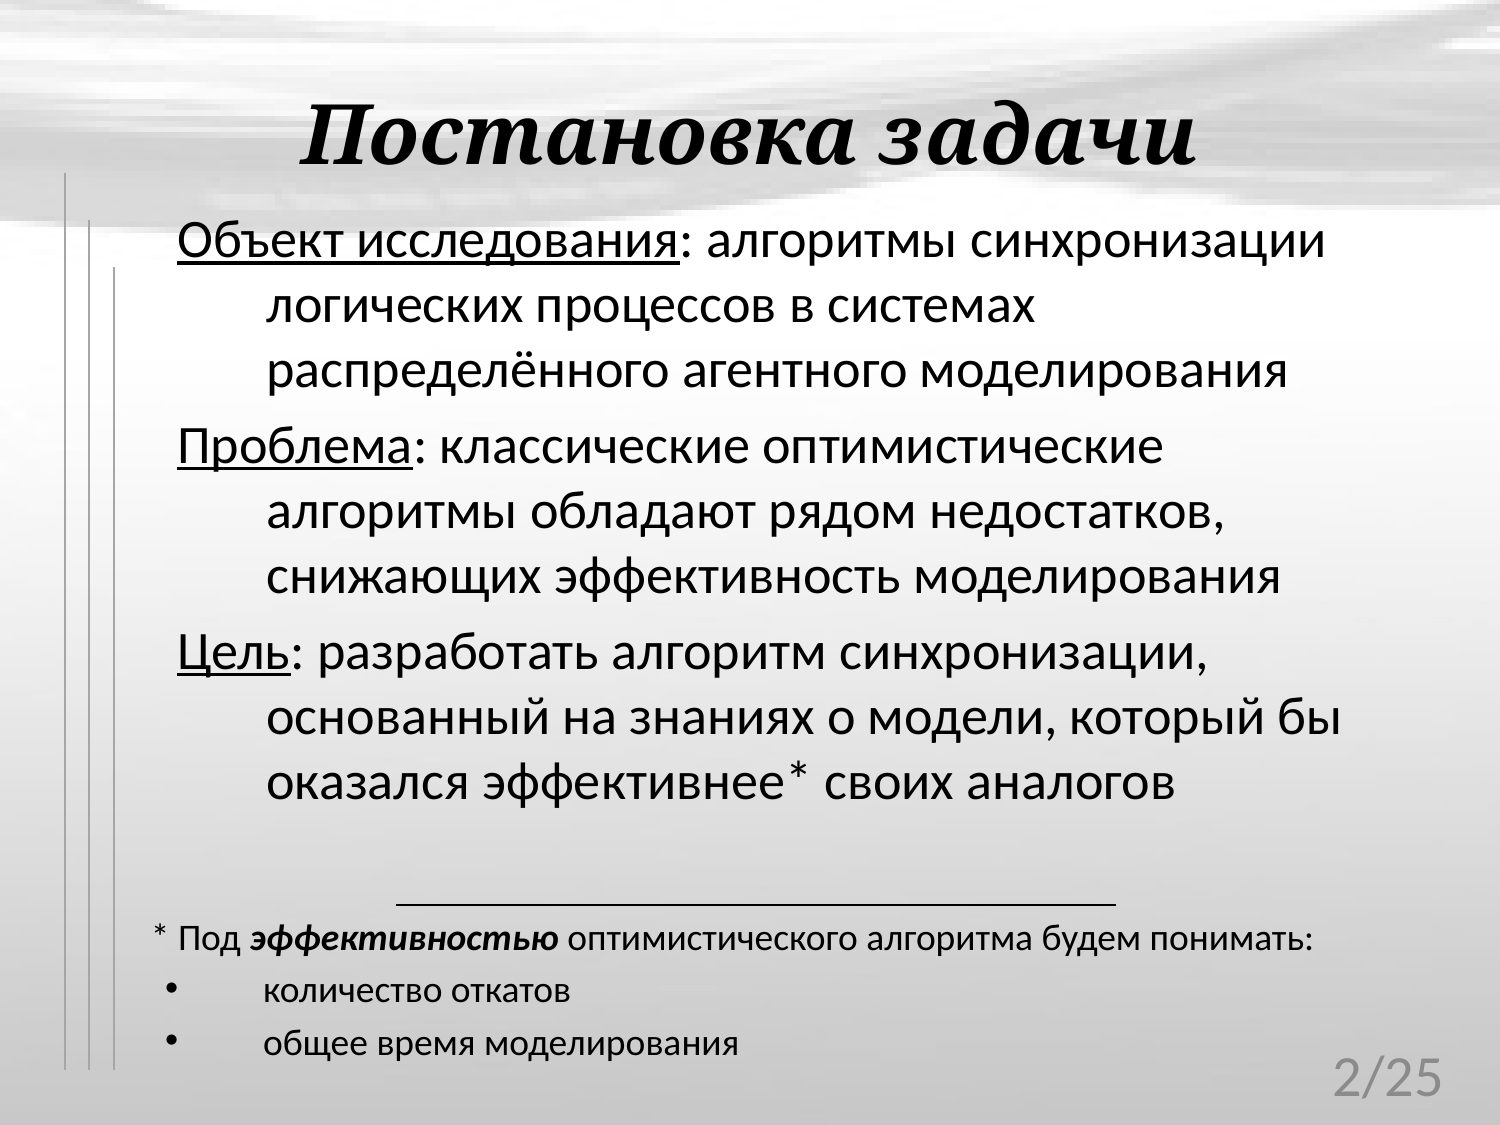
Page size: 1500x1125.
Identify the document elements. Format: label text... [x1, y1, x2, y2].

text_box * Под эффективностью оптимистического алгоритма будем понимать: количество откатов общее время моделирования [135, 905, 1437, 1083]
picture [0, 0, 1500, 1125]
subtitle Объект исследования: алгоритмы синхронизации логических процессов в системах распределённого агентного моделирования Проблема: классические оптимистические алгоритмы обладают рядом недостатков, снижающих эффективность моделирования Цель: разработать алгоритм синхронизации, основанный на знаниях о модели, который бы оказался эффективнее* своих аналогов [147, 196, 1435, 829]
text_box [64, 172, 115, 1071]
title Постановка задачи [112, 54, 1388, 208]
slide_number 2/25 [1074, 1042, 1459, 1103]
